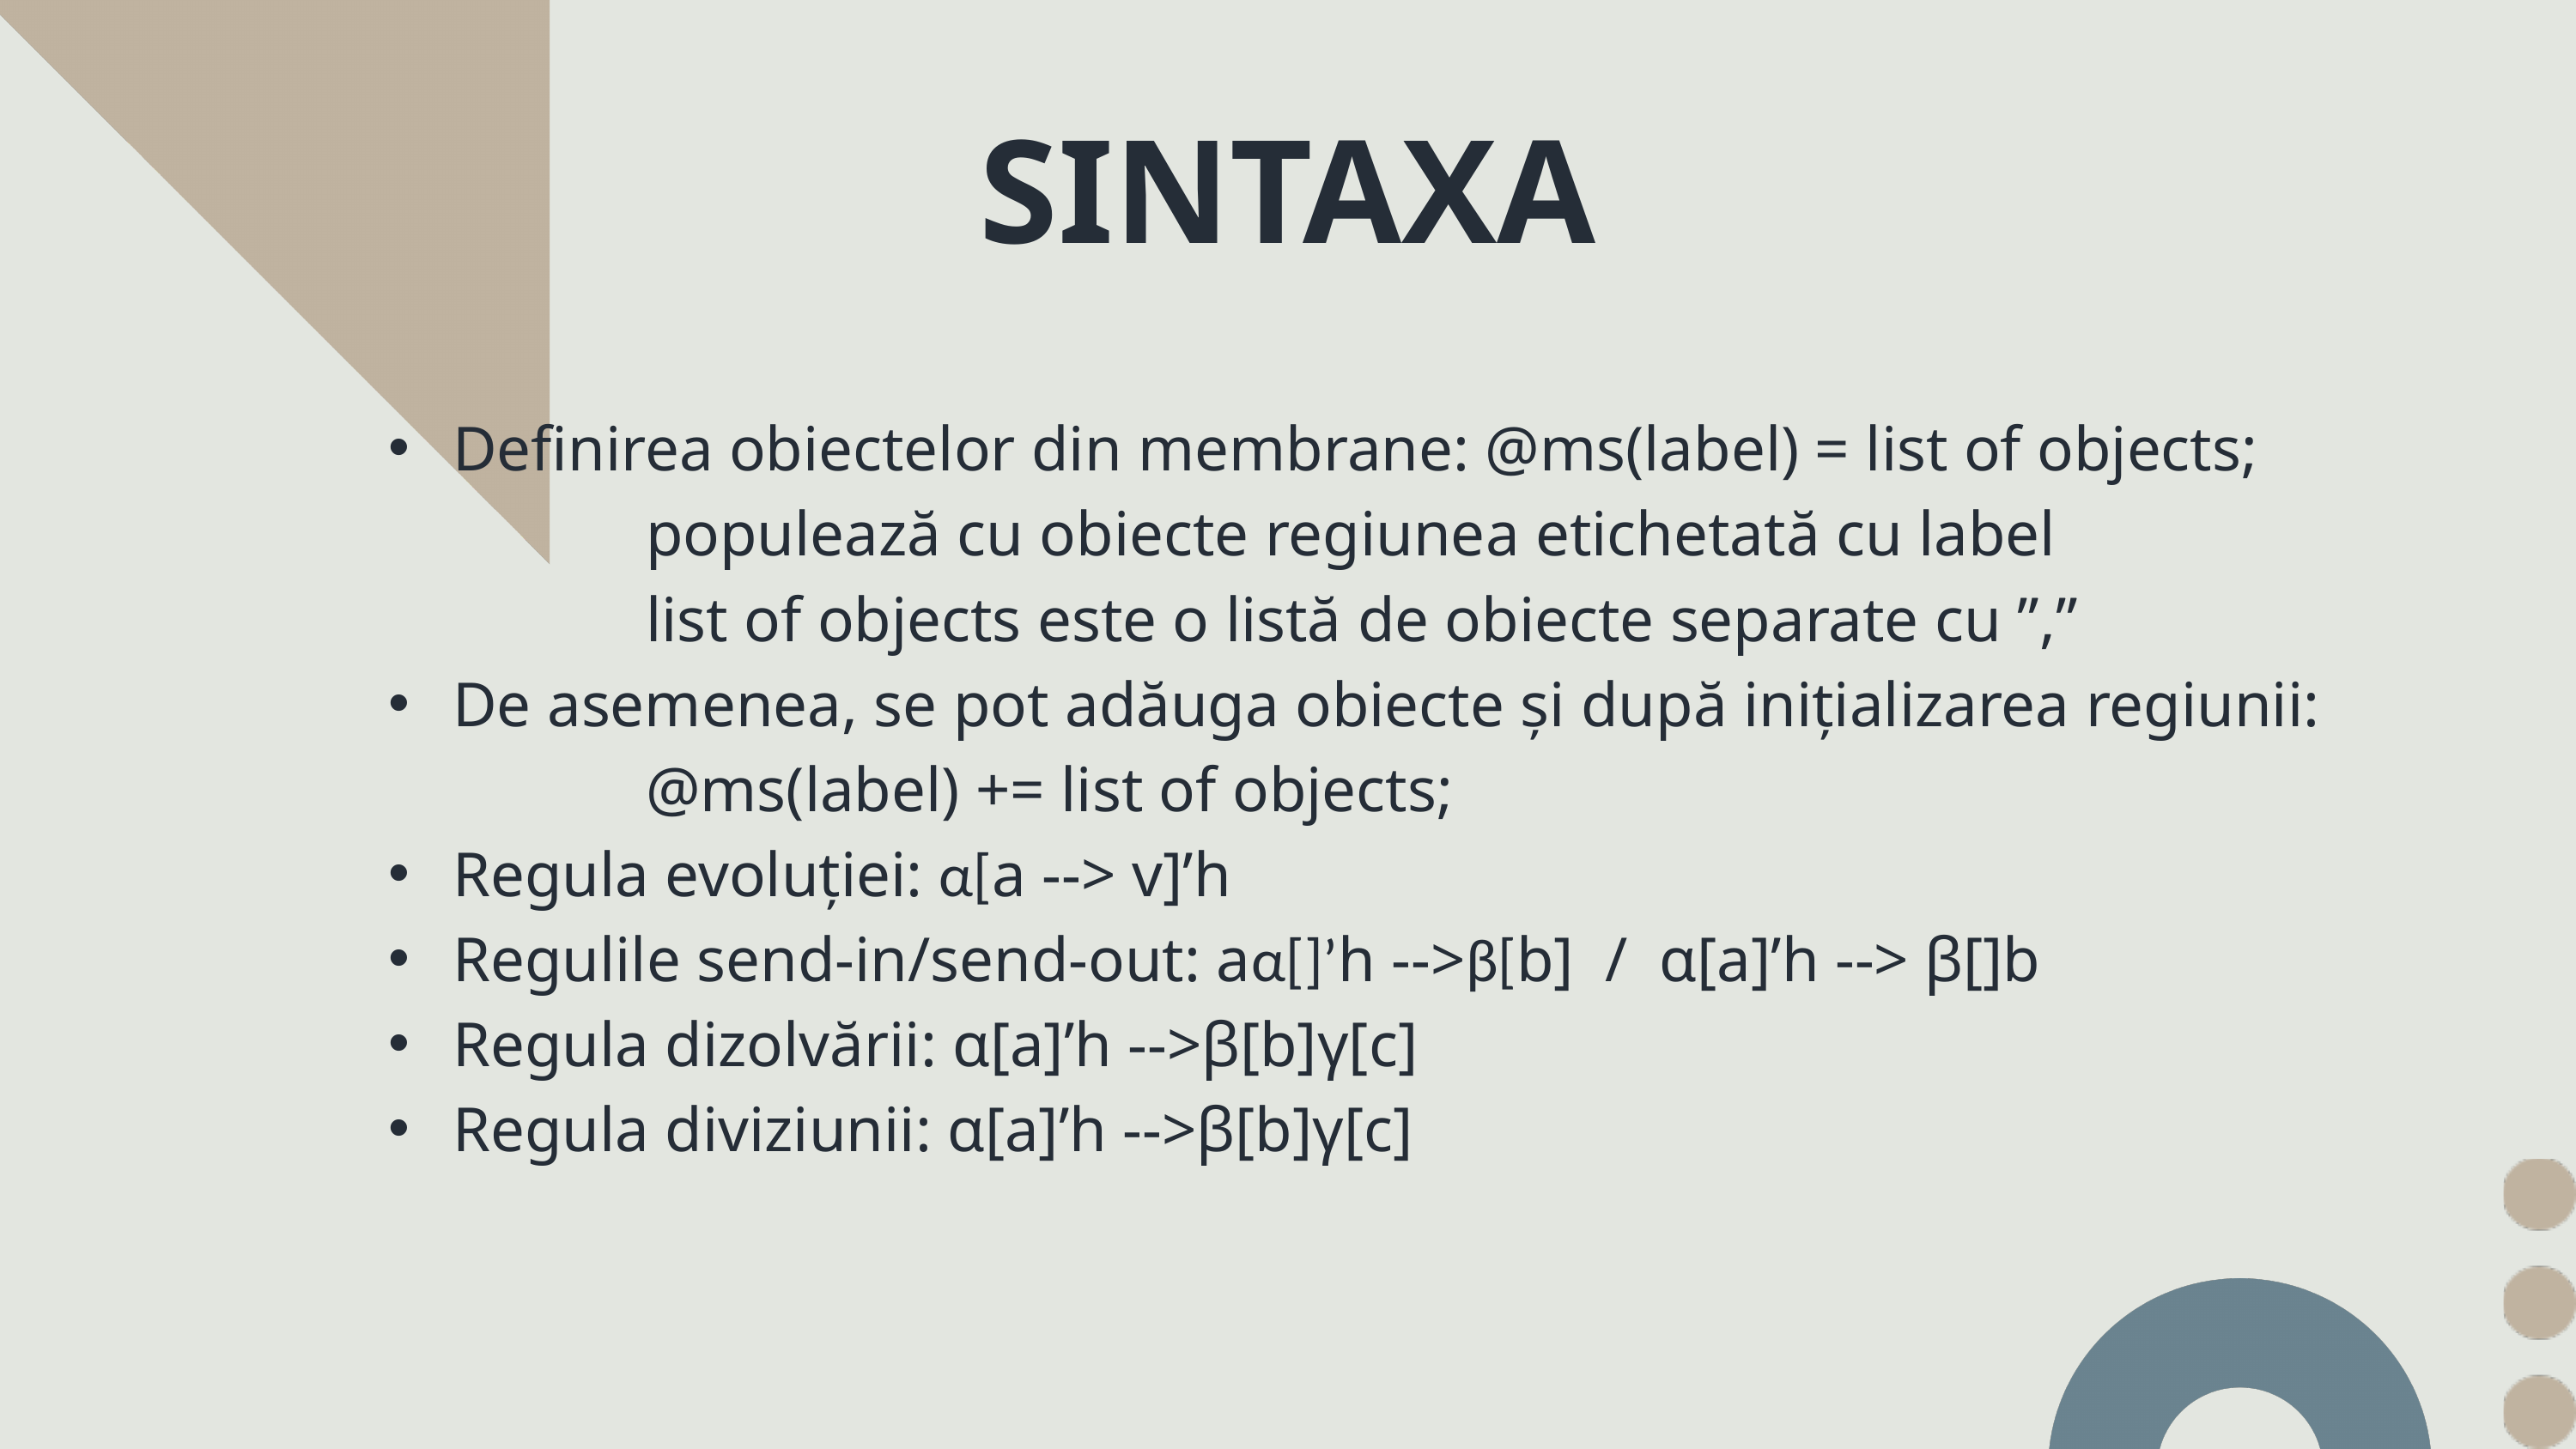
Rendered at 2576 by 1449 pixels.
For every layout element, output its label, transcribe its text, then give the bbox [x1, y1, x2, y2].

text_box SINTAXA [873, 157, 1703, 272]
text_box Definirea obiectelor din membrane: @ms(label) = list of objects; populează cu obiecte regiunea etichetată cu label list of objects este o listă de obiecte separate cu ”,” De asemenea, se pot adăuga obiecte și după inițializarea regiunii: @ms(label) += list of objects; Regula evoluției: α[a --> v]’h Regulile send-in/send-out: aα[]’h -->β[b] / α[a]’h --> β[]b Regula dizolvării: α[a]’h -->β[b]γ[c] Regula diviziunii: α[a]’h -->β[b]γ[c] [311, 391, 2410, 1171]
text_box [2048, 1278, 2432, 1449]
text_box [0, 0, 550, 565]
text_box [2503, 1159, 2576, 1449]
